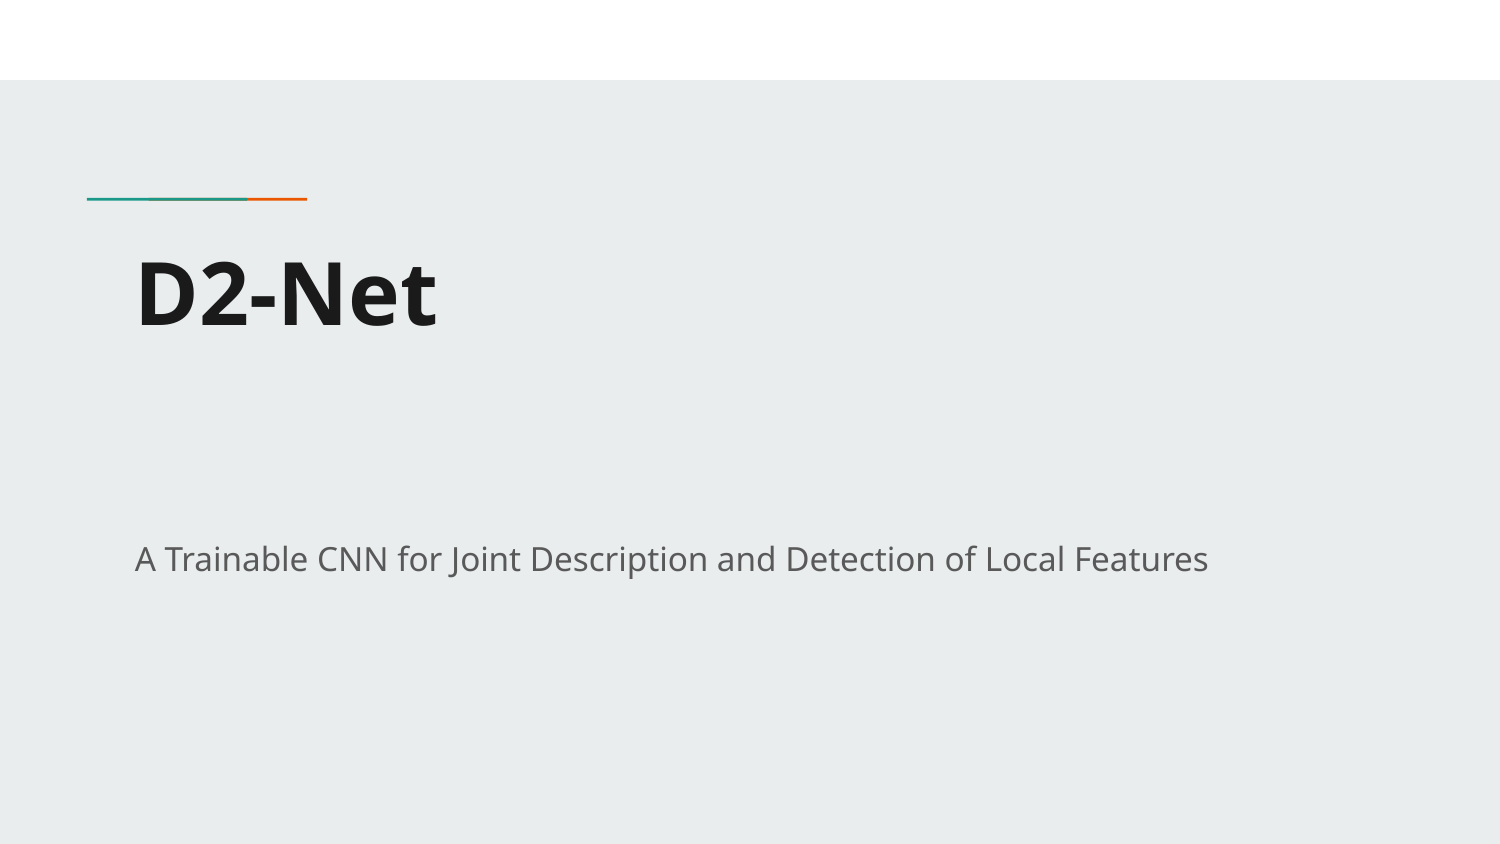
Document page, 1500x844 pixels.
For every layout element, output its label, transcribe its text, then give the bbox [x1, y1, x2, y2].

subtitle A Trainable CNN for Joint Description and Detection of Local Features [119, 520, 1381, 610]
title D2-Net [119, 216, 1381, 490]
